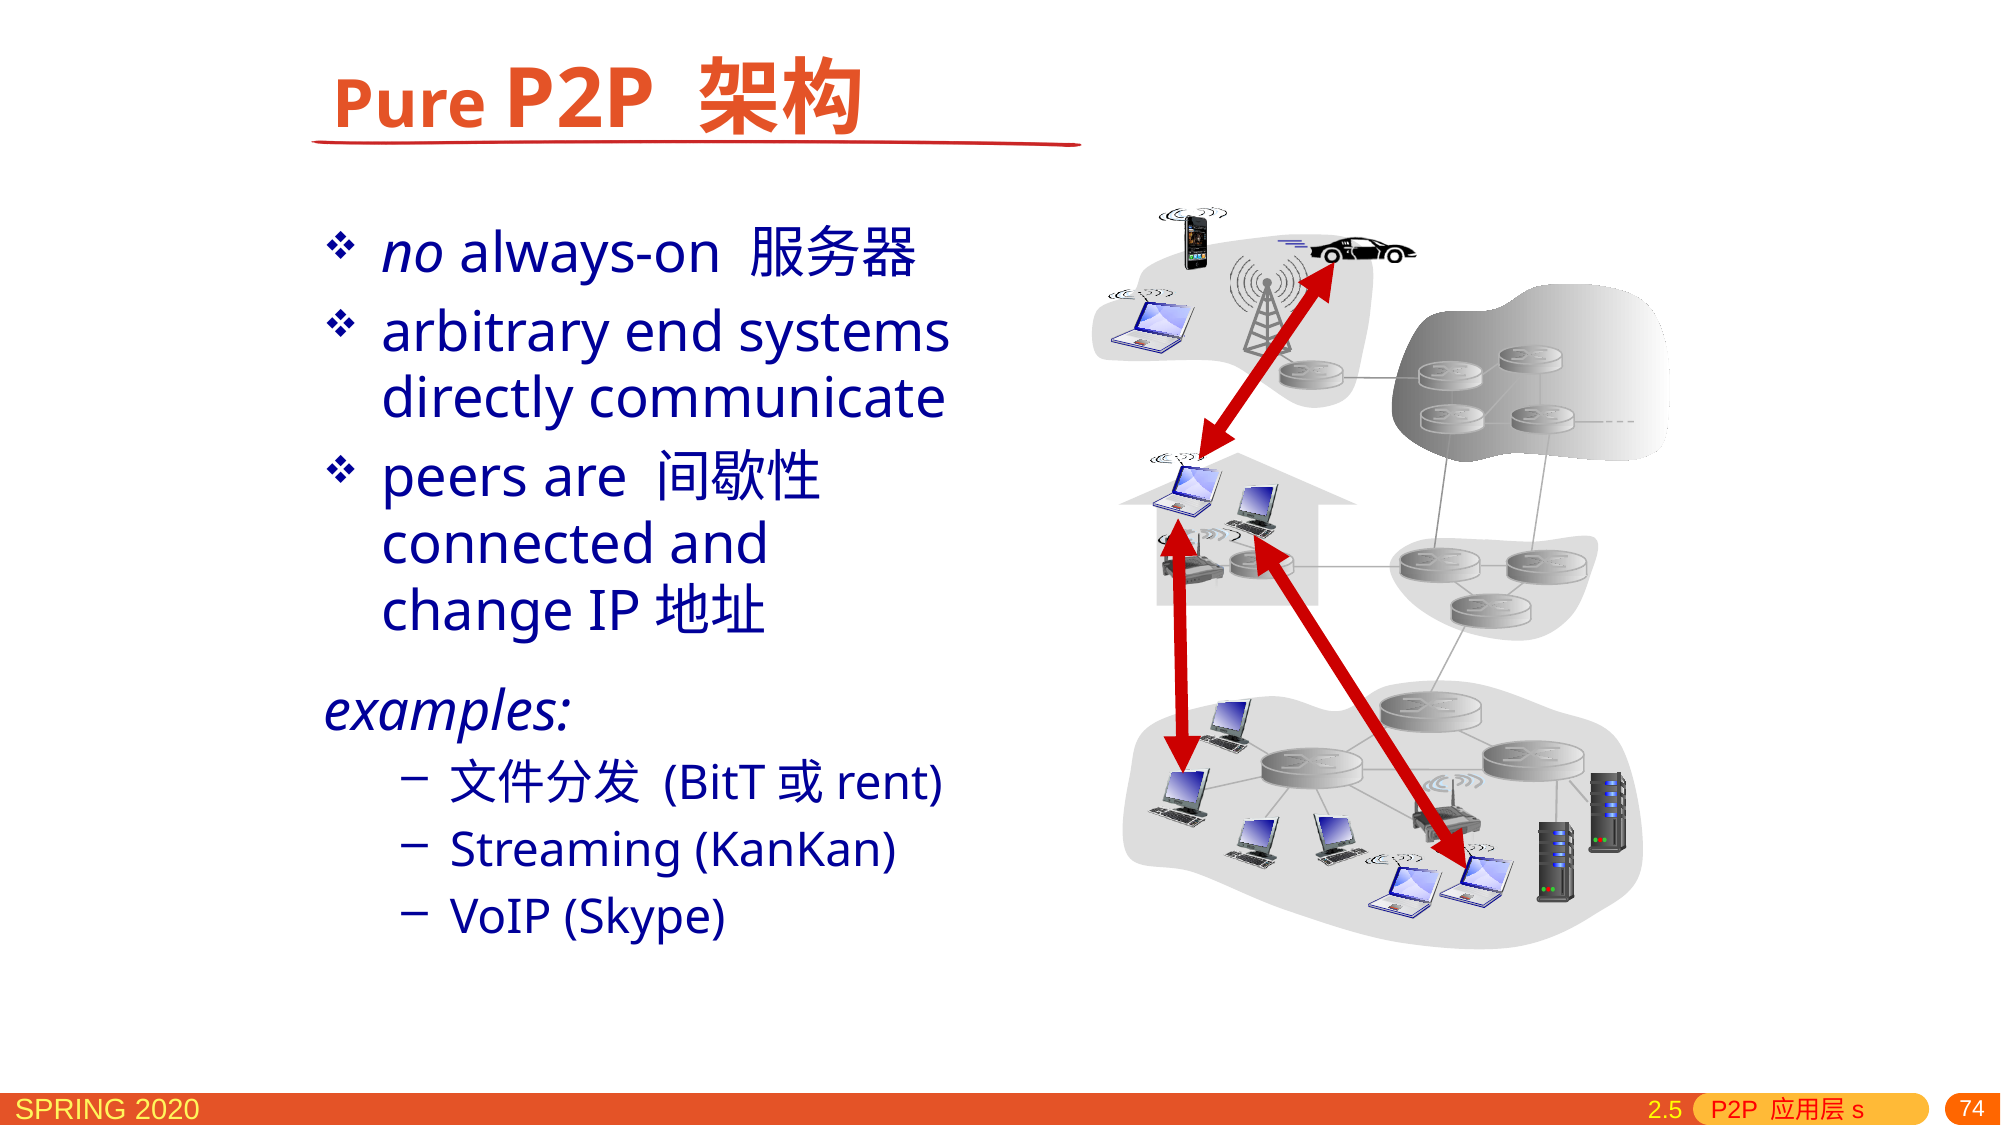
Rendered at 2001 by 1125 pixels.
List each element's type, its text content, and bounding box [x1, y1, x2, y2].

picture [308, 137, 1091, 150]
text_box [1090, 206, 1672, 953]
title Pure P2P 架构 [317, 22, 1593, 166]
text_box 2.5 P2P 应用层s [1626, 1086, 1945, 1125]
list no always-on 服务器 arbitrary end systems directly communicate peers are 间歇性 connected and change IP地址 examples: 文件分发 (BitT或rent) Streaming (KanKan) VoIP (Skype) [308, 209, 973, 972]
